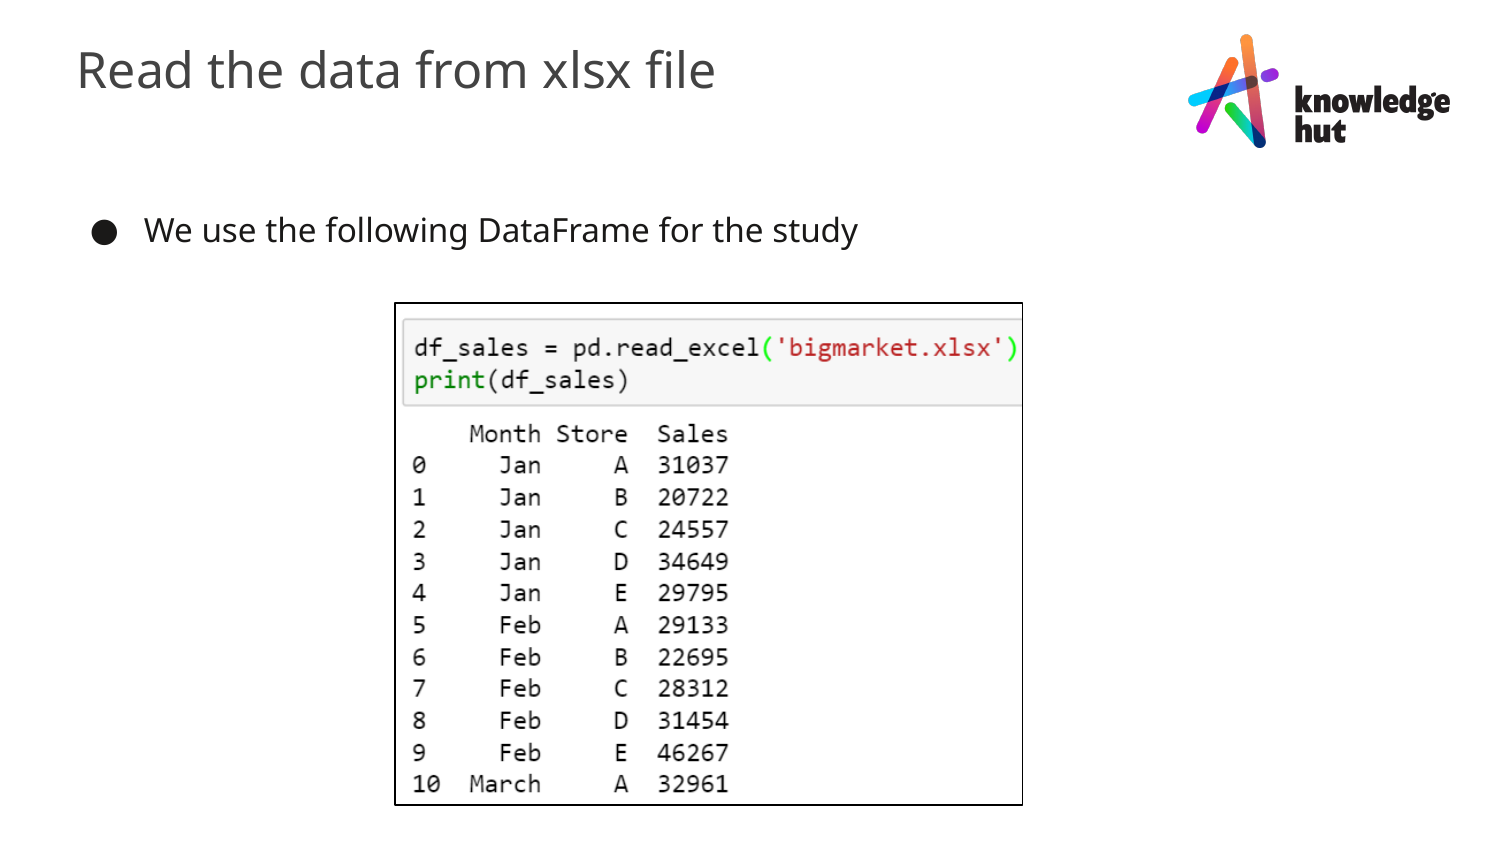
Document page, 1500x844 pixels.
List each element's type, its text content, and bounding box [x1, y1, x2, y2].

text_box We use the following DataFrame for the study [54, 193, 1389, 270]
picture [1184, 30, 1454, 152]
picture [395, 303, 1022, 805]
text_box Read the data from xlsx file [61, 23, 1285, 110]
